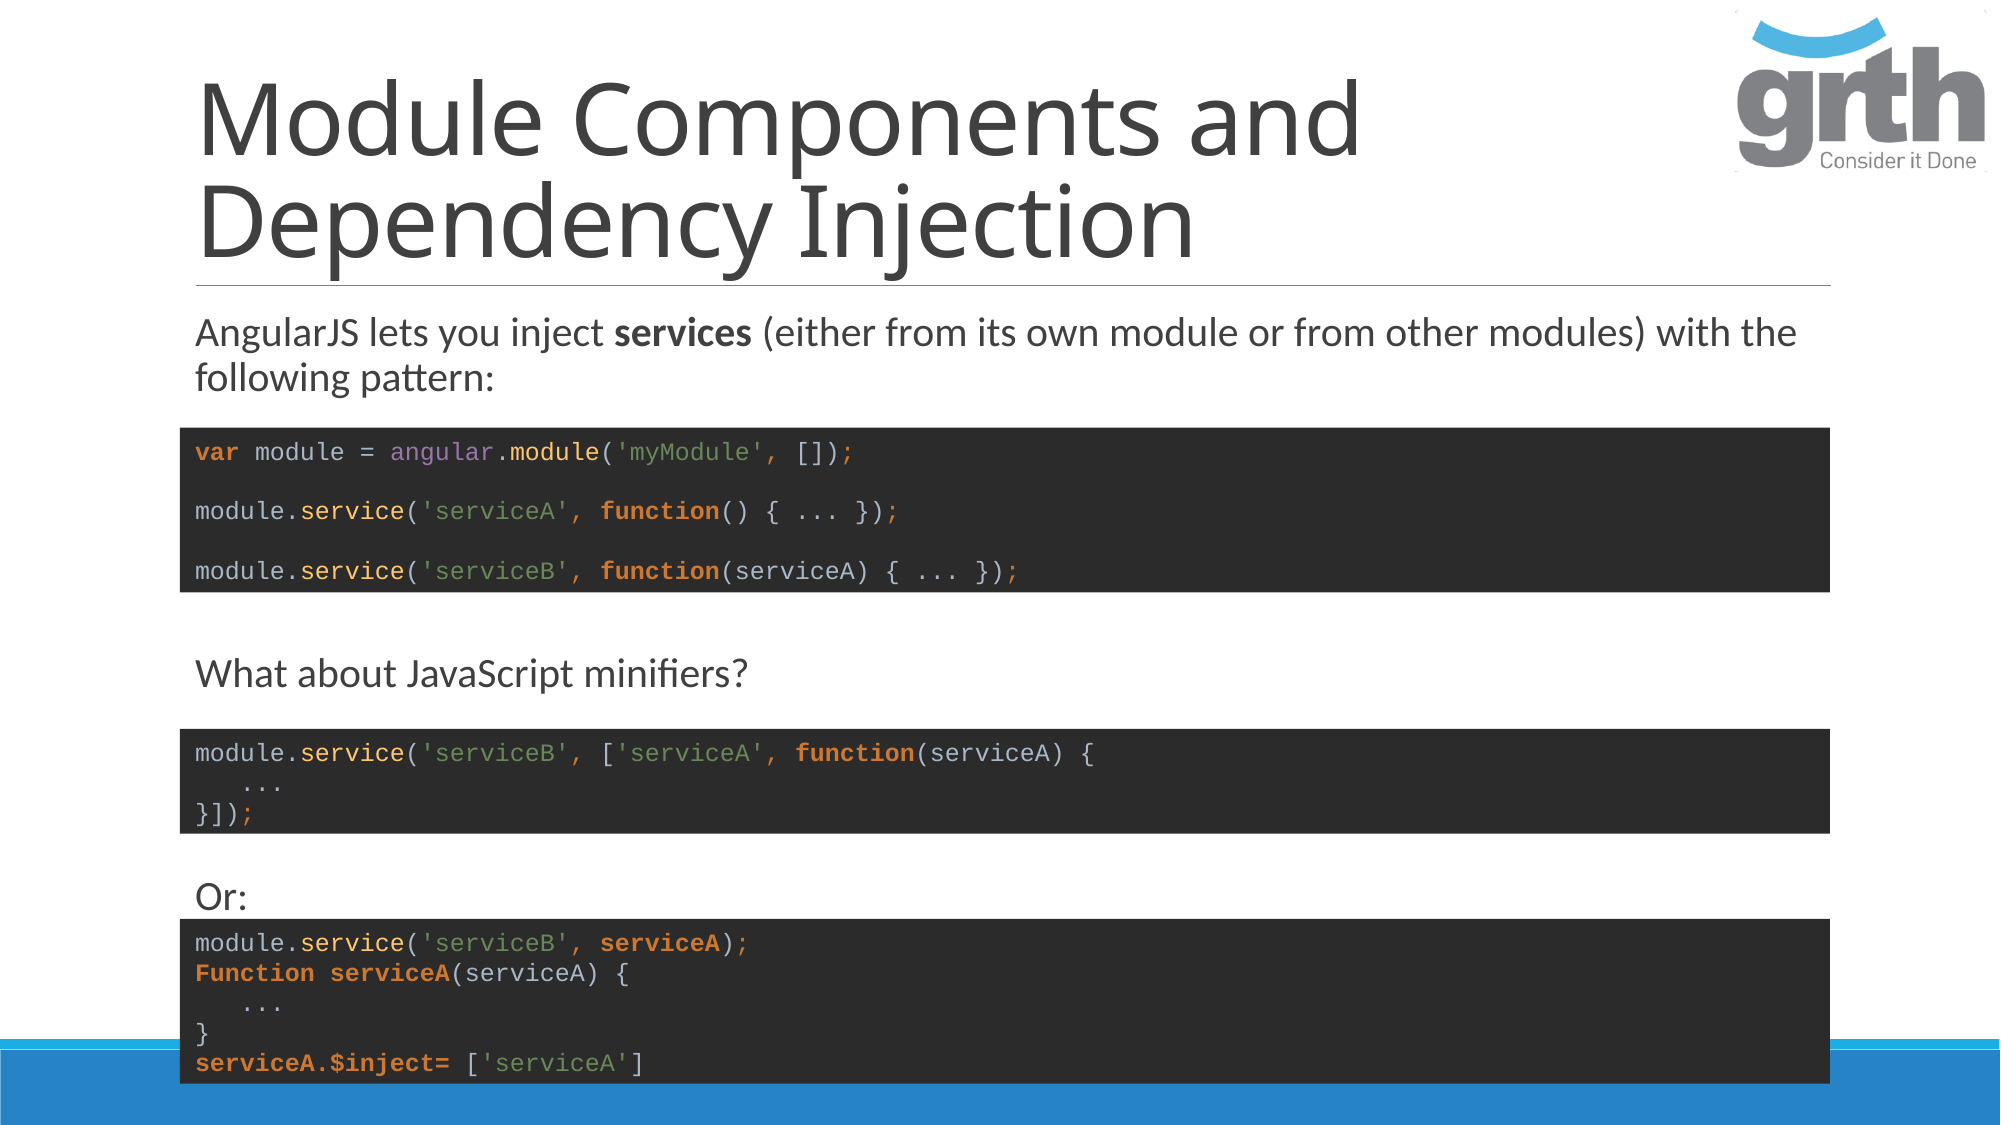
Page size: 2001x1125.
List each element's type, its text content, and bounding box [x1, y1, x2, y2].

text_box module.service('serviceB', ['serviceA', function(serviceA) { ... }]); [179, 728, 1830, 834]
list AngularJS lets you inject services (either from its own module or from other modules) with the following pattern: What about JavaScript minifiers? Or: [180, 302, 1830, 427]
list AngularJS lets you inject services (either from its own module or from other modules) with the following pattern: What about JavaScript minifiers? Or: [180, 834, 1830, 918]
list AngularJS lets you inject services (either from its own module or from other modules) with the following pattern: What about JavaScript minifiers? Or: [180, 593, 1830, 728]
title Module Components and Dependency Injection [180, 47, 1830, 285]
text_box module.service('serviceB', serviceA); Function serviceA(serviceA) { ... } serviceA.$inject= ['serviceA'] [179, 918, 1830, 1084]
picture [1735, 10, 1987, 172]
text_box var module = angular.module('myModule', []); module.service('serviceA', function() { ... }); module.service('serviceB', function(serviceA) { ... }); [179, 427, 1830, 593]
